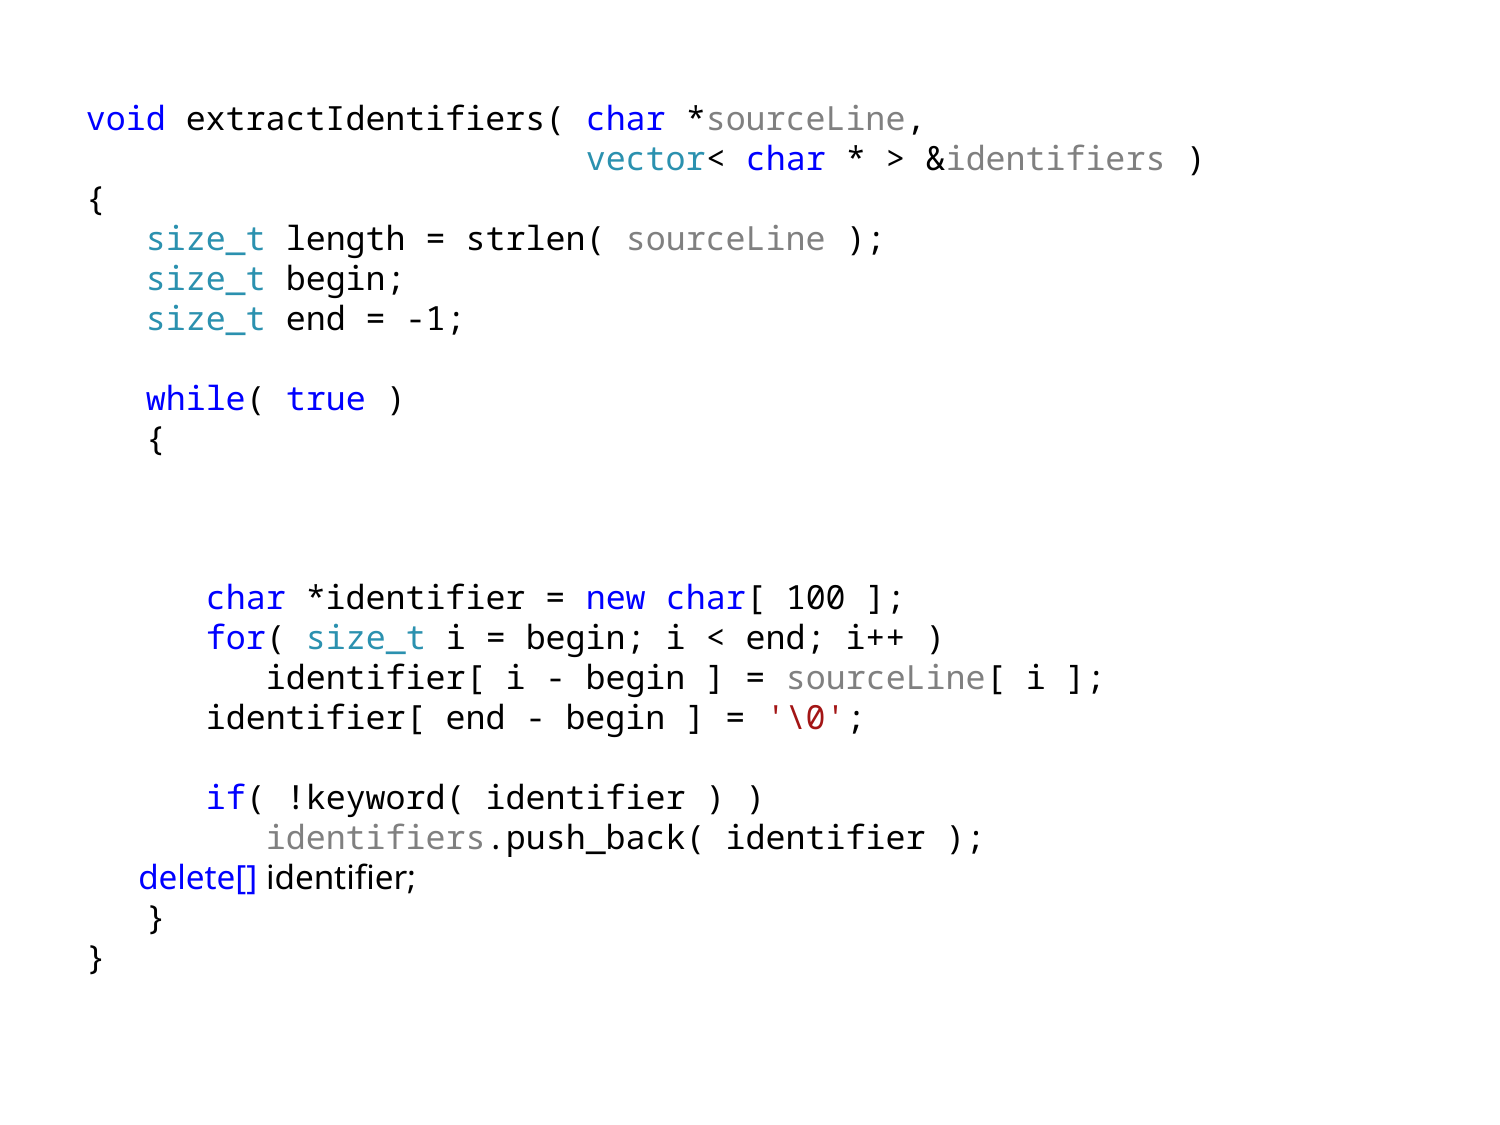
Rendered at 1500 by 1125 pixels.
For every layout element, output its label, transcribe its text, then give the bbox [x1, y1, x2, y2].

list void extractIdentifiers( char *sourceLine, vector< char * > &identifiers ) { size_t length = strlen( sourceLine ); size_t begin; size_t end = -1; while( true ) { char *identifier = new char[ 100 ]; for( size_t i = begin; i < end; i++ ) identifier[ i - begin ] = sourceLine[ i ]; identifier[ end - begin ] = '\0'; if( !keyword( identifier ) ) identifiers.push_back( identifier ); delete[] identifier; } } [70, 89, 1430, 1036]
